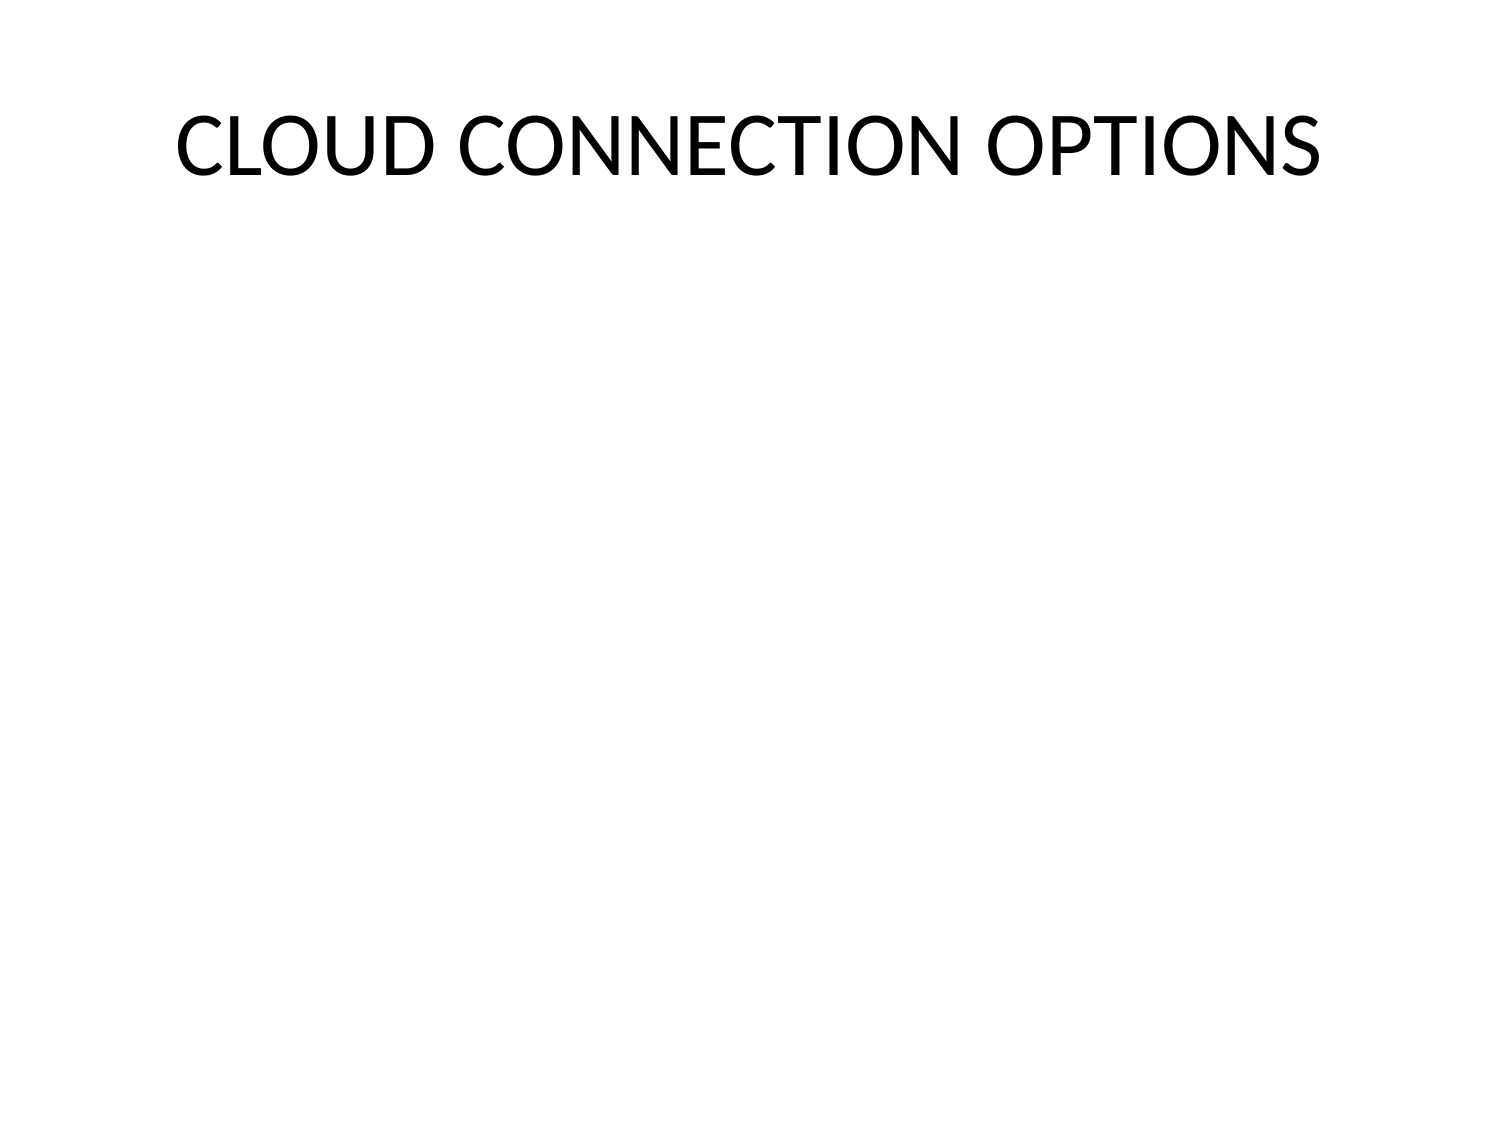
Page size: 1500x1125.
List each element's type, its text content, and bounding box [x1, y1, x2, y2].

title CLOUD CONNECTION OPTIONS [75, 45, 1425, 233]
